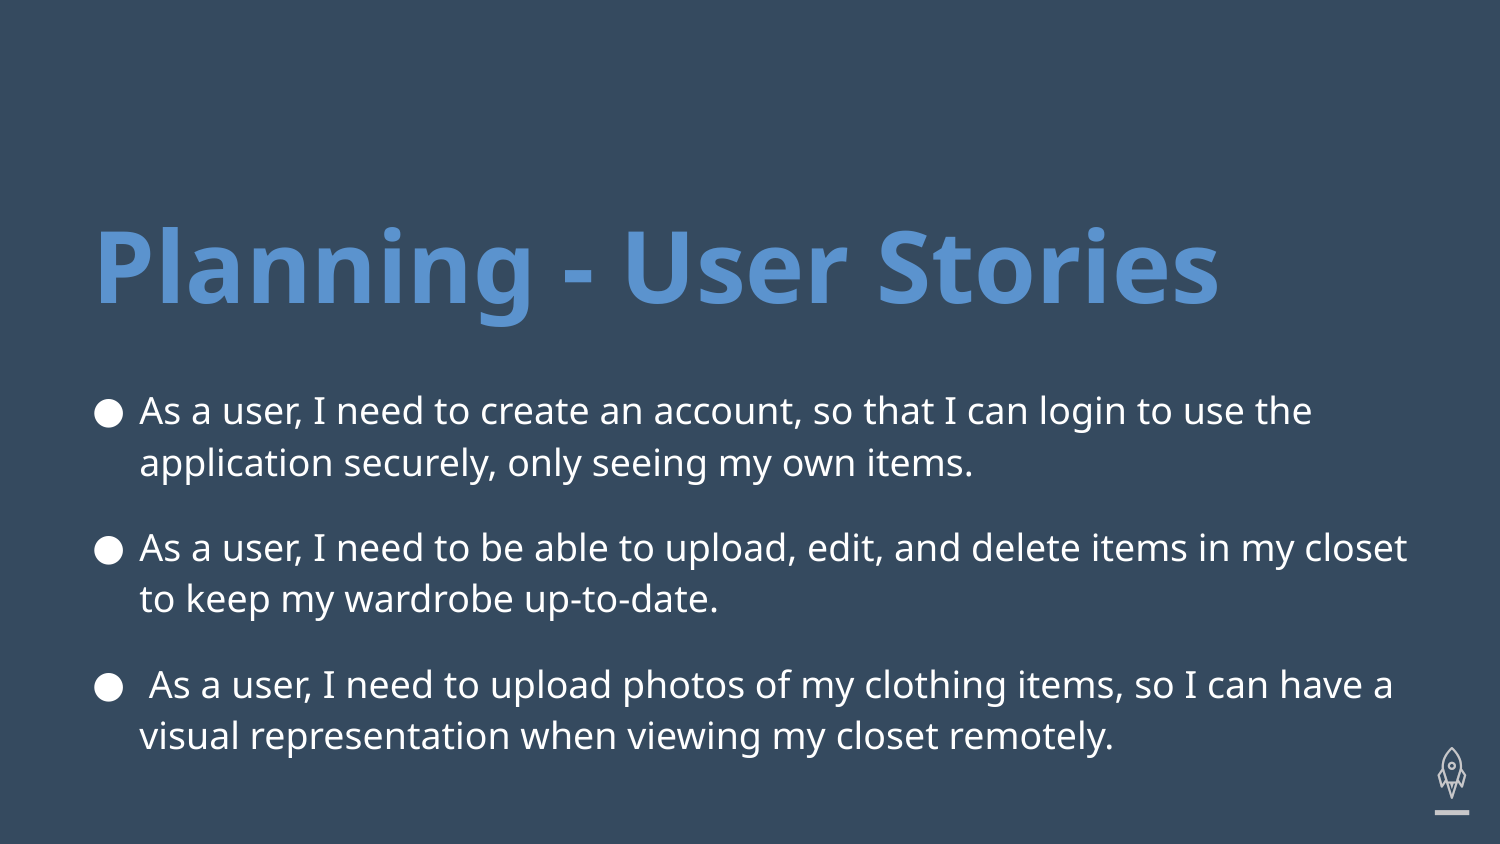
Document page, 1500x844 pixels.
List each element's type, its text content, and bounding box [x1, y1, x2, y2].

list As a user, I need to create an account, so that I can login to use the application securely, only seeing my own items. As a user, I need to be able to upload, edit, and delete items in my closet to keep my wardrobe up-to-date. As a user, I need to upload photos of my clothing items, so I can have a visual representation when viewing my closet remotely. [77, 365, 1427, 793]
title Planning - User Stories [77, 121, 1427, 339]
picture [1410, 739, 1494, 823]
